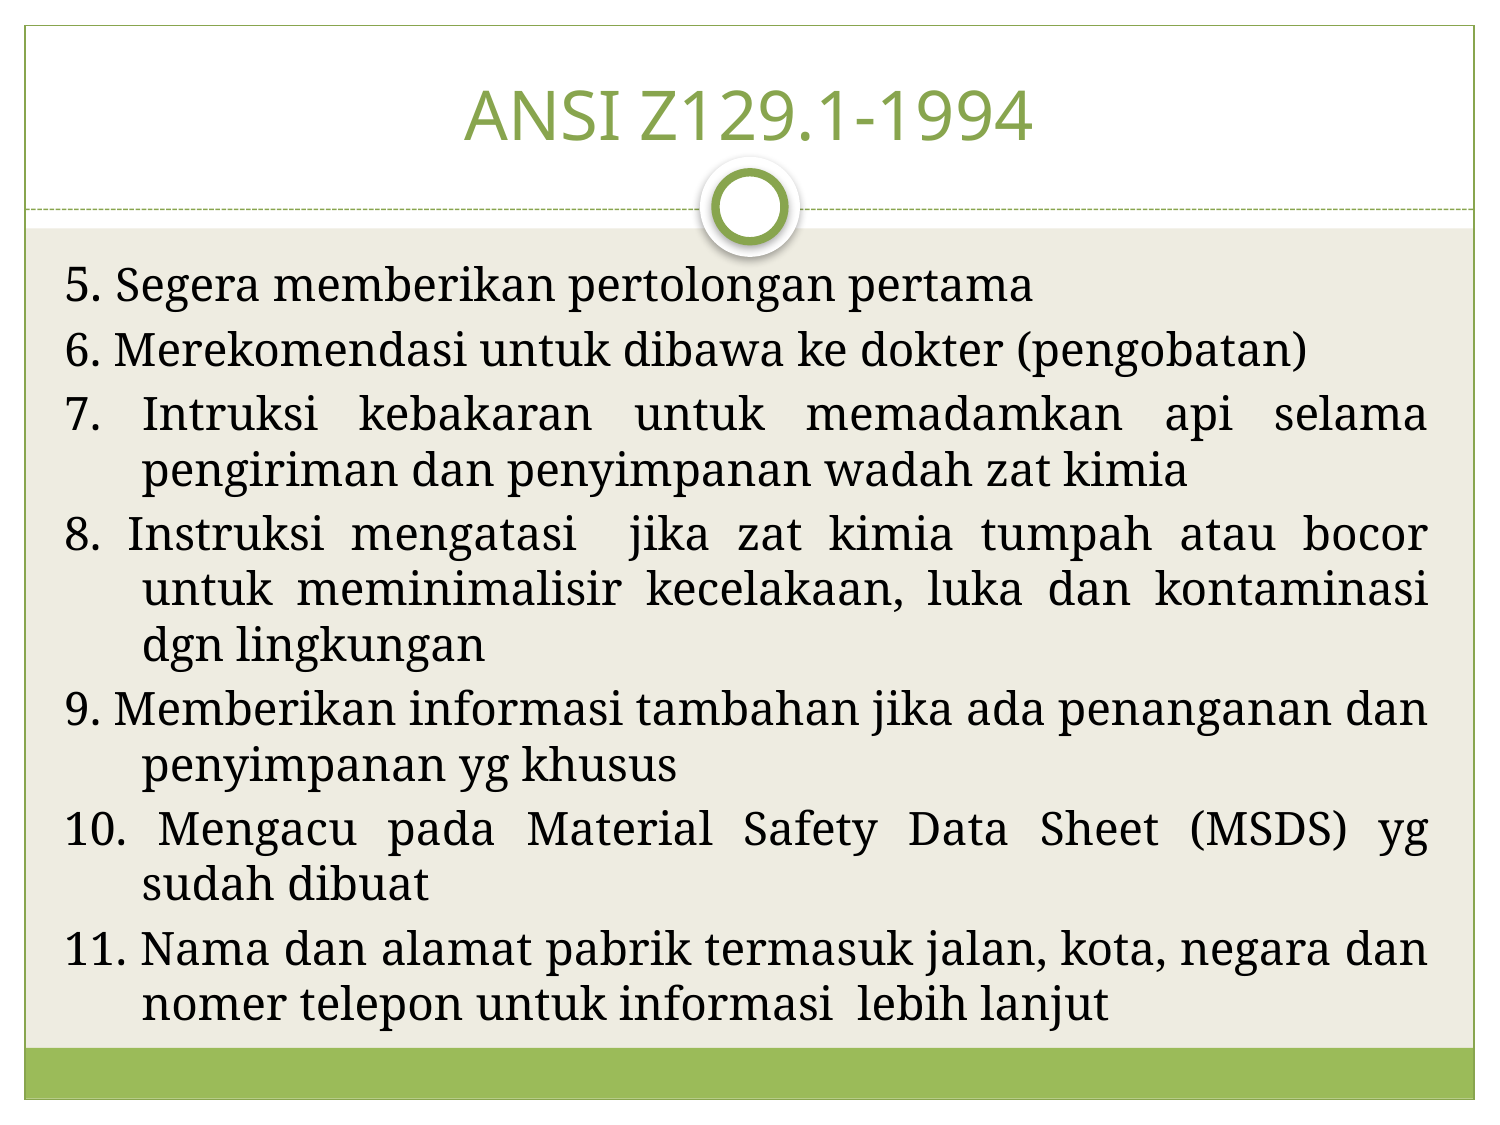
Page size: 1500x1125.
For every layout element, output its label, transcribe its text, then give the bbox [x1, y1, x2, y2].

list 5. Segera memberikan pertolongan pertama 6. Merekomendasi untuk dibawa ke dokter (pengobatan) 7. Intruksi kebakaran untuk memadamkan api selama pengiriman dan penyimpanan wadah zat kimia 8. Instruksi mengatasi jika zat kimia tumpah atau bocor untuk meminimalisir kecelakaan, luka dan kontaminasi dgn lingkungan 9. Memberikan informasi tambahan jika ada penanganan dan penyimpanan yg khusus 10. Mengacu pada Material Safety Data Sheet (MSDS) yg sudah dibuat 11. Nama dan alamat pabrik termasuk jalan, kota, negara dan nomer telepon untuk informasi lebih lanjut [49, 246, 1445, 1055]
title ANSI Z129.1-1994 [49, 37, 1450, 162]
